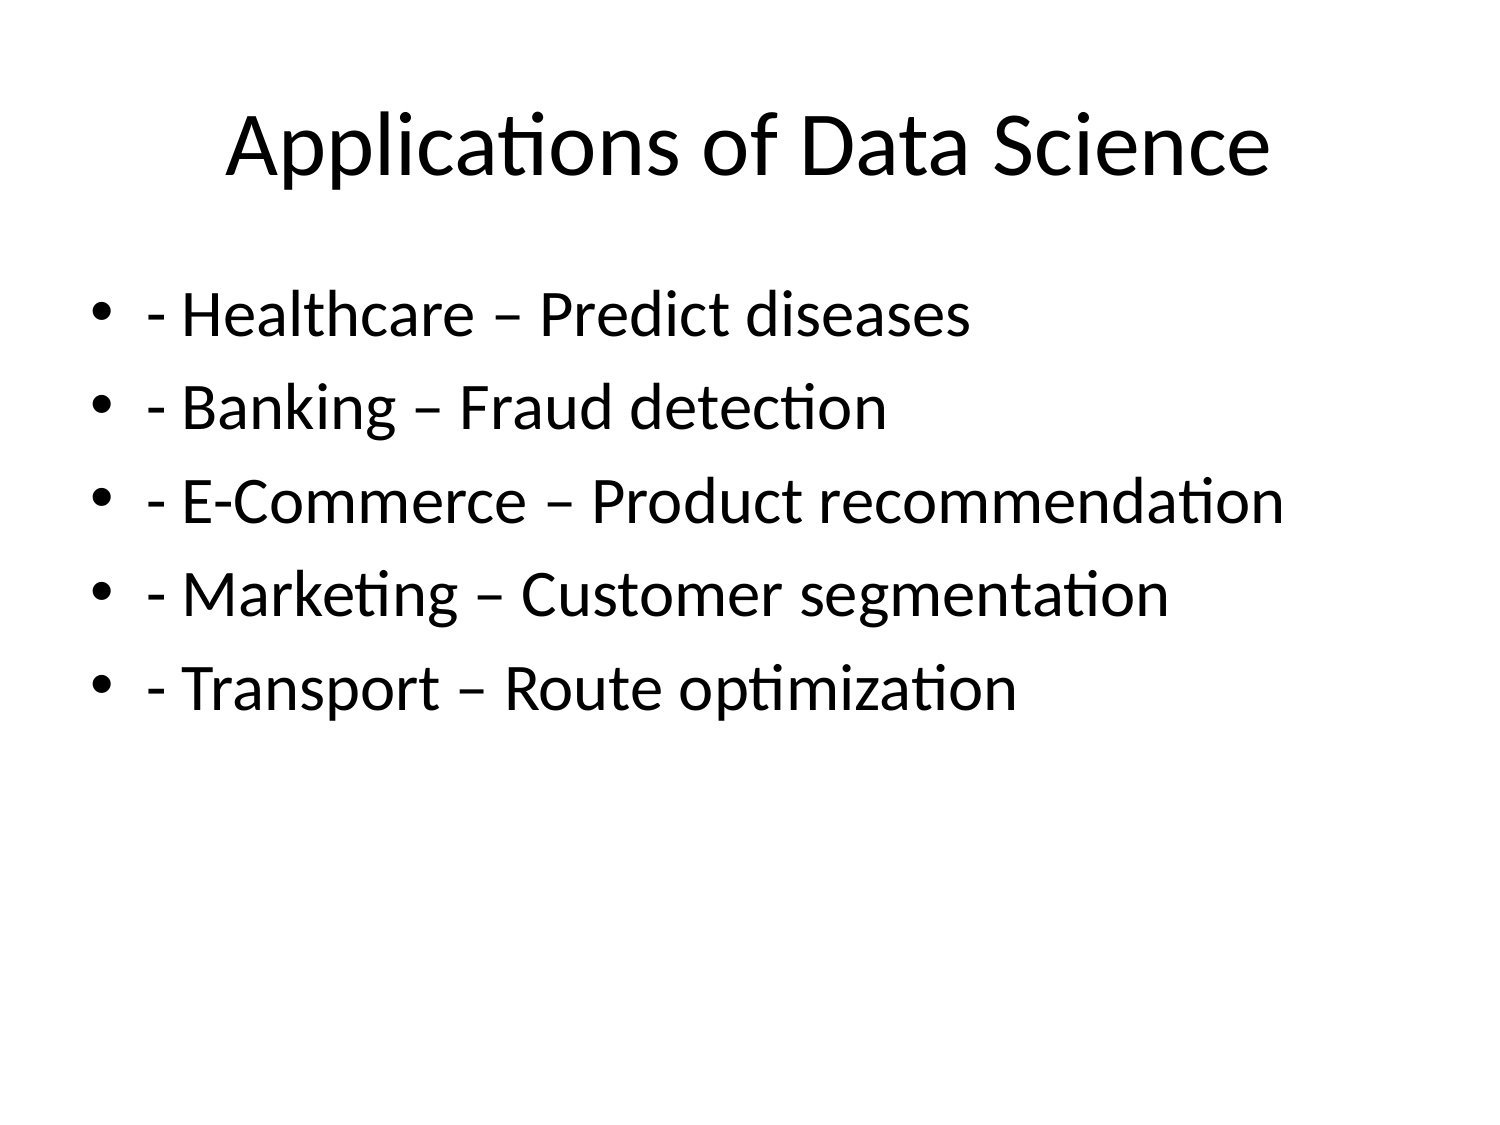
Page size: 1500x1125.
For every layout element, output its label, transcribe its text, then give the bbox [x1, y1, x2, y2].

title Applications of Data Science [75, 45, 1425, 233]
list - Healthcare – Predict diseases - Banking – Fraud detection - E-Commerce – Product recommendation - Marketing – Customer segmentation - Transport – Route optimization [75, 262, 1425, 1005]
